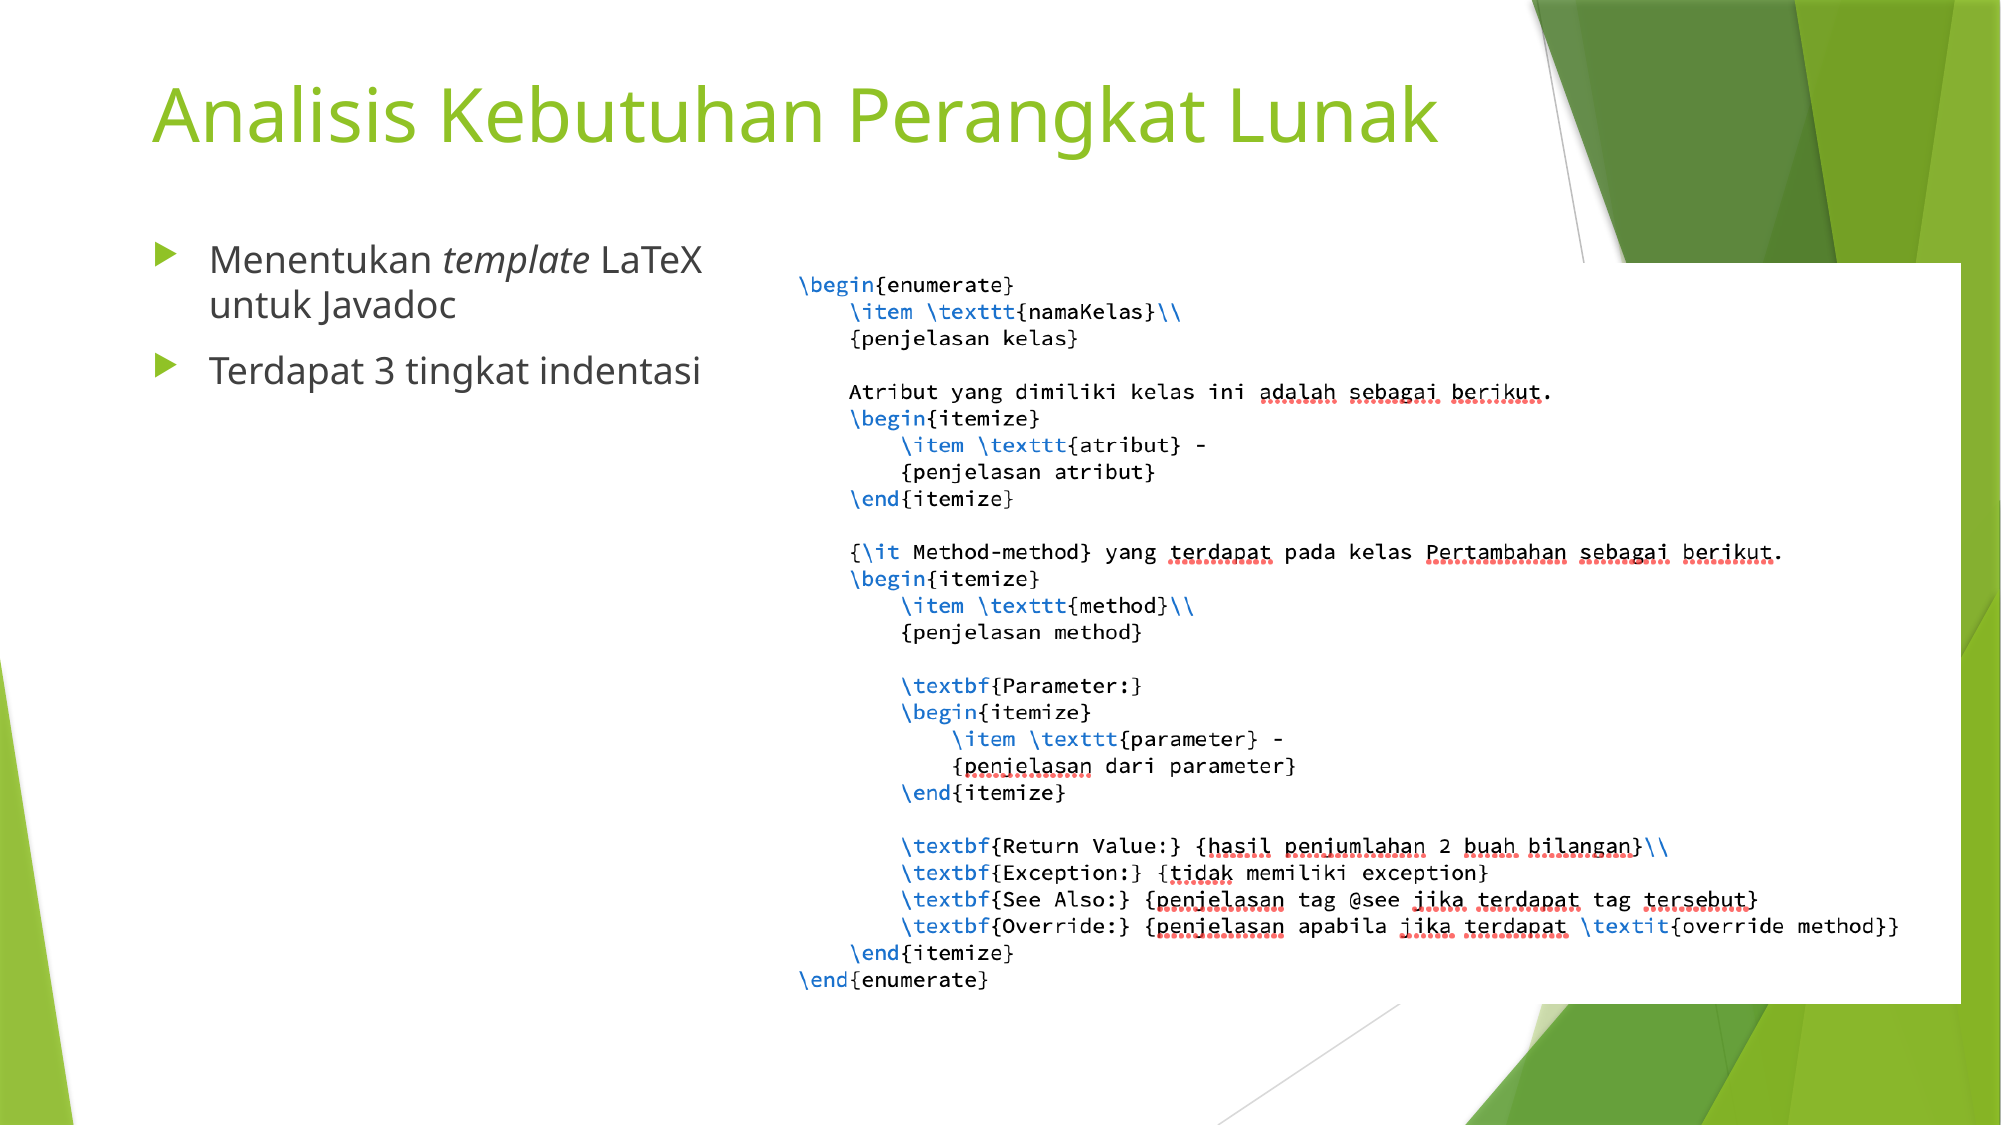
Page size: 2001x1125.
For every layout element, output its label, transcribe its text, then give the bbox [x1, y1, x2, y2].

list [789, 263, 1961, 1005]
title Analisis Kebutuhan Perangkat Lunak [137, 59, 1863, 184]
list Menentukan template LaTeX untuk Javadoc Terdapat 3 tingkat indentasi [137, 228, 790, 943]
